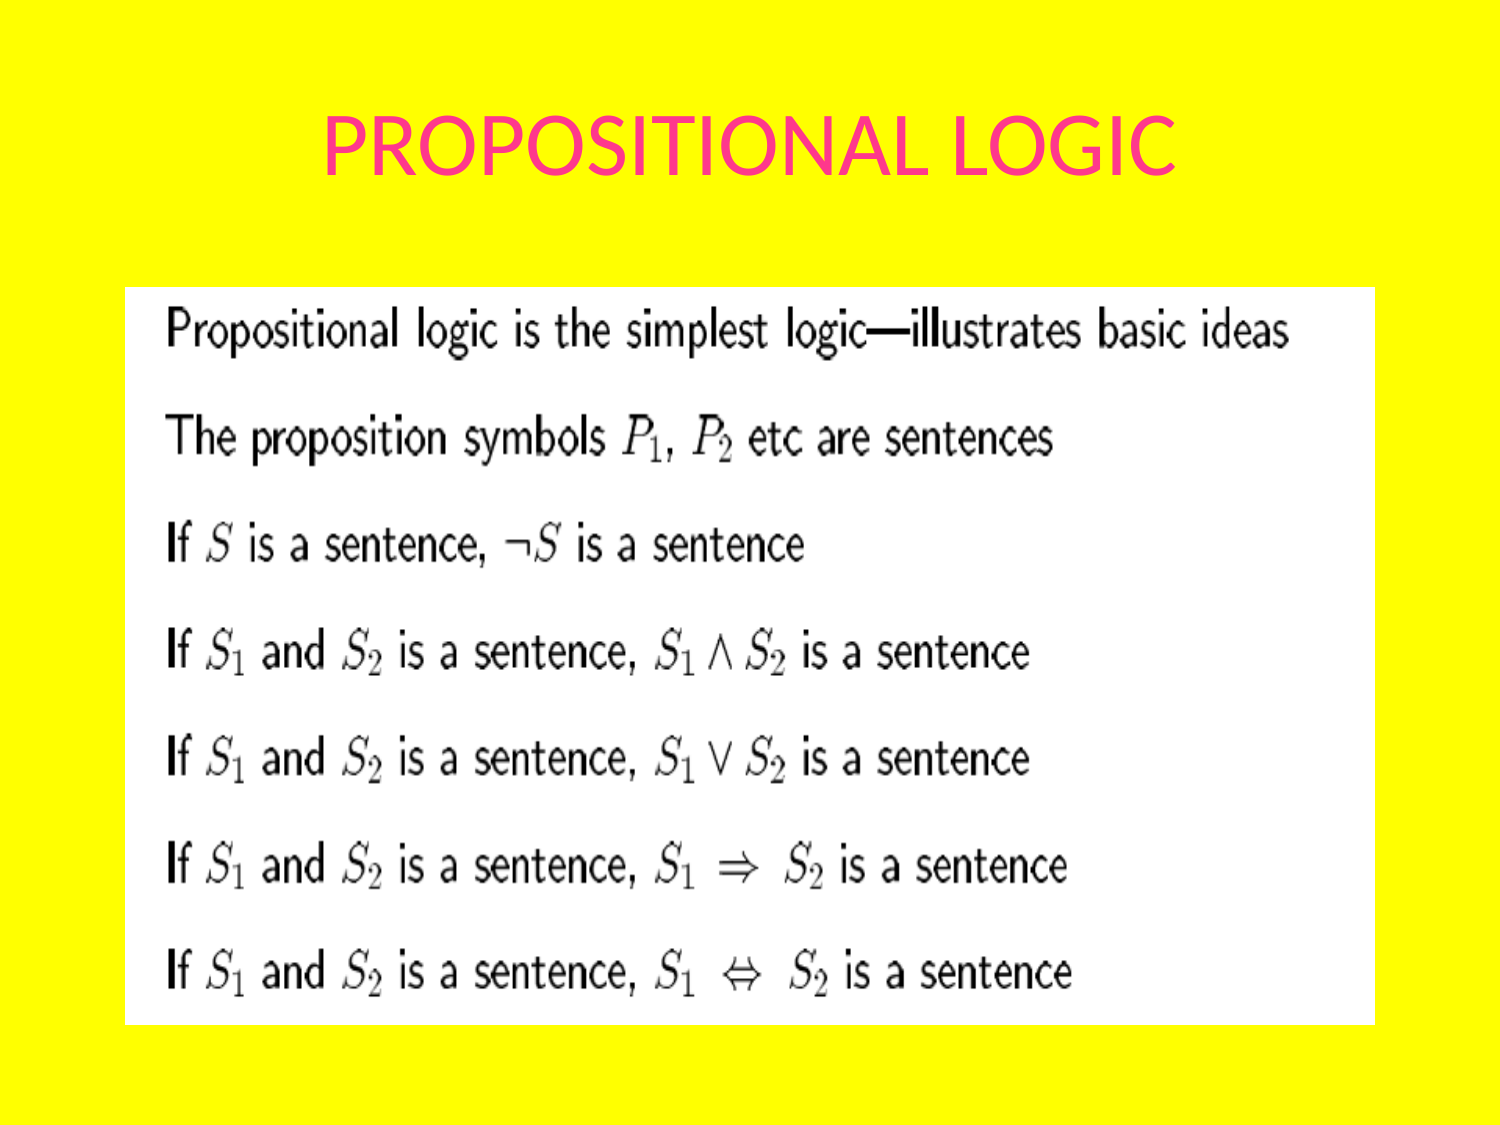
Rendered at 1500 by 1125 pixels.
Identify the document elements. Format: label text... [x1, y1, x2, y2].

title PROPOSITIONAL LOGIC [75, 45, 1425, 233]
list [125, 287, 1375, 1026]
